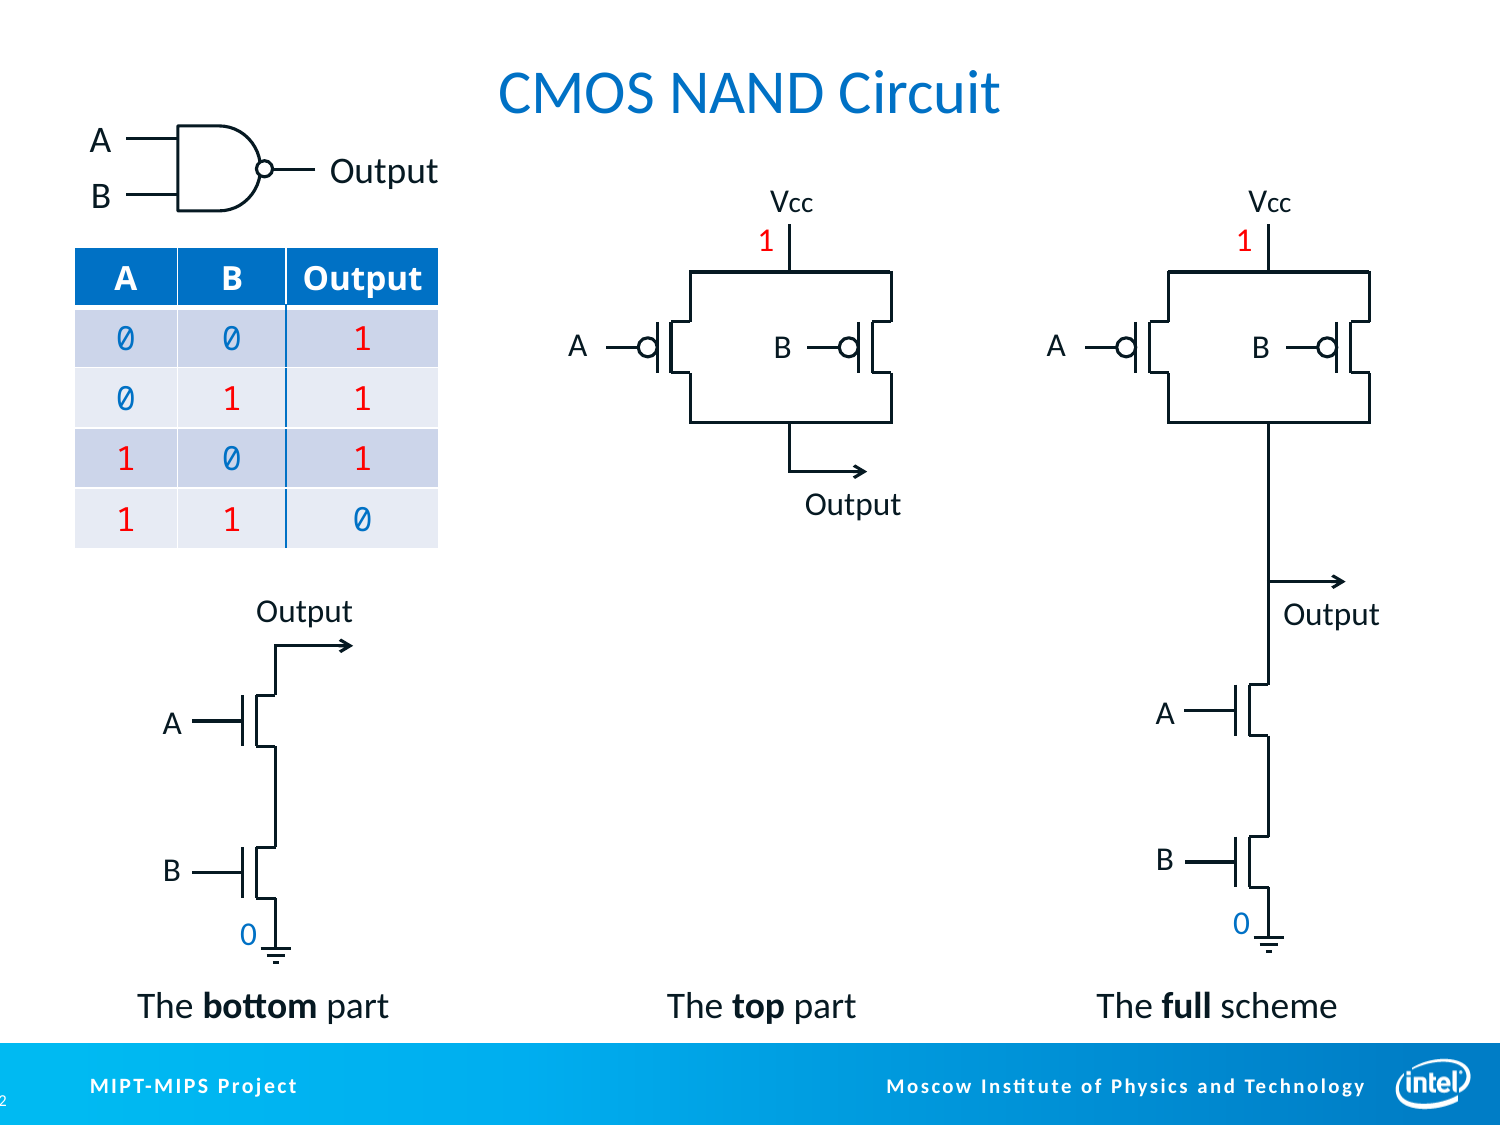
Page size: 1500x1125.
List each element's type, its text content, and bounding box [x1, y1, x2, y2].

table_cell 1 [75, 489, 177, 548]
picture [1324, 1043, 1500, 1125]
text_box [146, 582, 370, 963]
picture [1307, 1043, 1314, 1125]
table_cell 0 [75, 368, 177, 427]
picture [1245, 1082, 1252, 1125]
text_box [1030, 171, 1397, 952]
table_header Output [287, 248, 438, 305]
picture [1245, 1043, 1252, 1079]
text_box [73, 107, 456, 225]
picture [1288, 1043, 1296, 1125]
table_header B [178, 248, 285, 305]
title CMOS NAND Circuit [74, 26, 1426, 173]
table_cell 1 [287, 310, 438, 367]
table_cell 0 [287, 489, 438, 548]
table_cell 1 [287, 429, 438, 487]
table_cell 1 [287, 368, 438, 427]
table_cell 1 [75, 429, 177, 487]
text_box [551, 171, 918, 531]
table_cell 1 [178, 489, 285, 548]
table_cell 0 [75, 310, 177, 367]
table_cell 0 [178, 429, 285, 487]
text_box The top part [652, 973, 872, 1034]
table_header A [75, 248, 177, 305]
text_box The bottom part [122, 973, 405, 1034]
table_cell 1 [178, 368, 285, 427]
text_box The full scheme [1081, 973, 1354, 1034]
table_cell 0 [178, 310, 285, 367]
